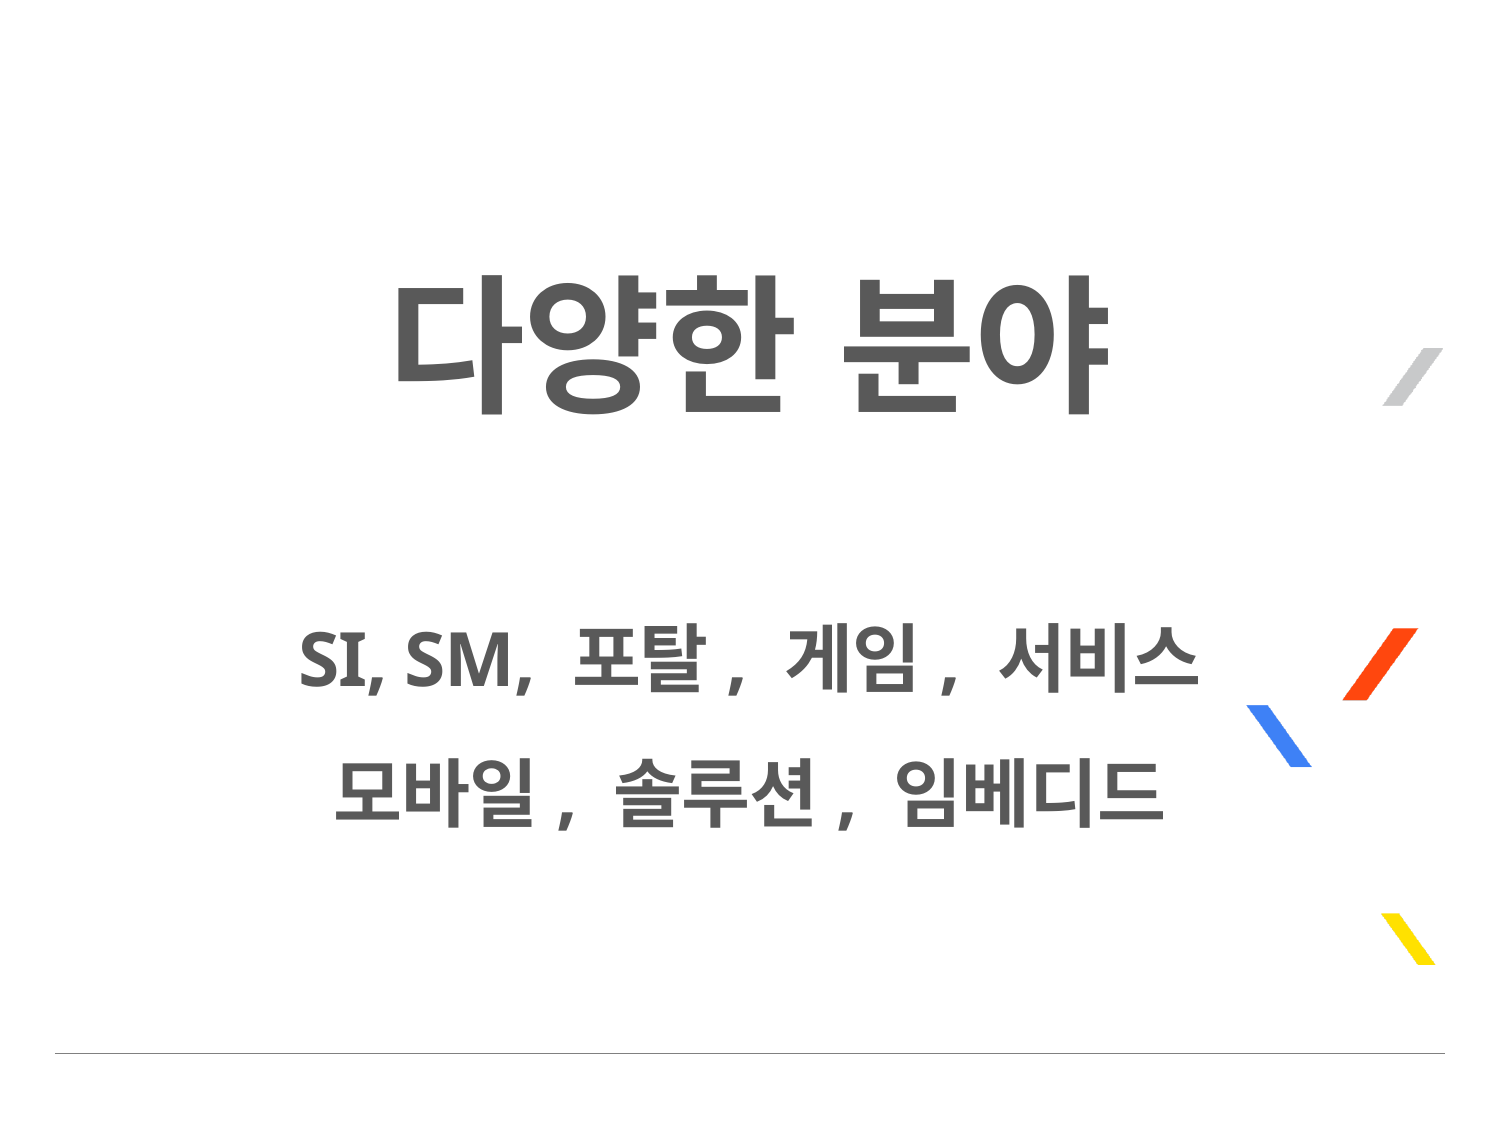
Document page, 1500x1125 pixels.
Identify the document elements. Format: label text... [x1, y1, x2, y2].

picture [1246, 348, 1443, 965]
title 다양한 분야 SI, SM, 포탈, 게임, 서비스 모바일, 솔루션, 임베디드 [103, 137, 1397, 861]
